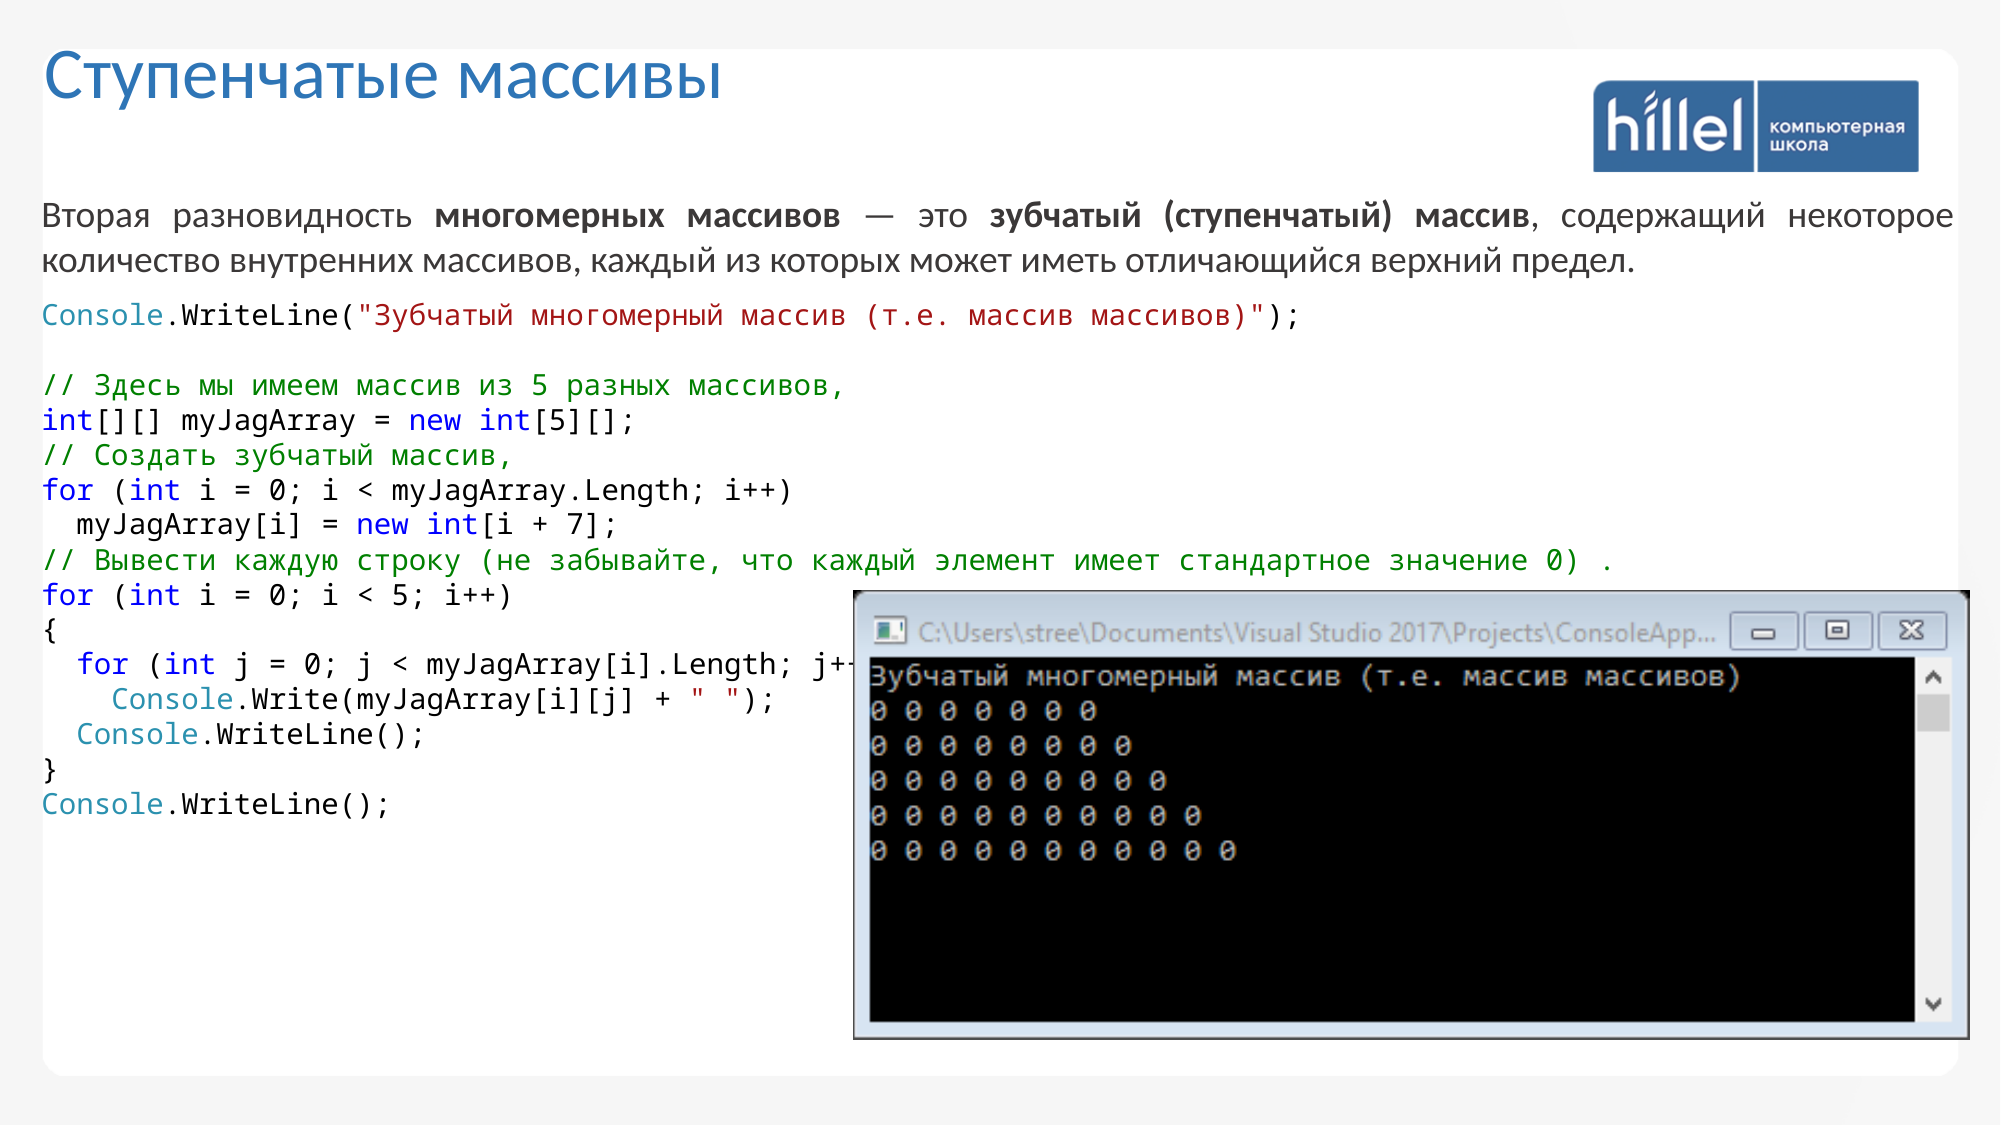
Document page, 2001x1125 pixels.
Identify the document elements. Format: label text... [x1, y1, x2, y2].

text_box Ступенчатые массивы [29, 17, 740, 120]
picture [0, 0, 2001, 1125]
text_box Вторая разновидность многомерных массивов — это зубчатый (ступенчатый) массив, содержащий некоторое количество внутренних массивов, каждый из которых может иметь отличающийся верхний предел. [26, 182, 1970, 288]
text_box Console.WriteLine("Зубчатый многомерный массив (т.е. массив массивов)"); // Здесь мы имеем массив из 5 разных массивов, int[][] myJagArray = new int[5][]; // Создать зубчатый массив, for (int i = 0; i < myJagArray.Length; i++) myJagArray[i] = new int[i + 7]; // Вывести каждую строку (не забывайте, что каждый элемент имеет стандартное значение 0) . for (int i = 0; i < 5; i++) { for (int j = 0; j < myJagArray[i].Length; j++) Console.Write(myJagArray[i][j] + " "); Console.WriteLine(); } Console.WriteLine(); [26, 288, 1883, 828]
